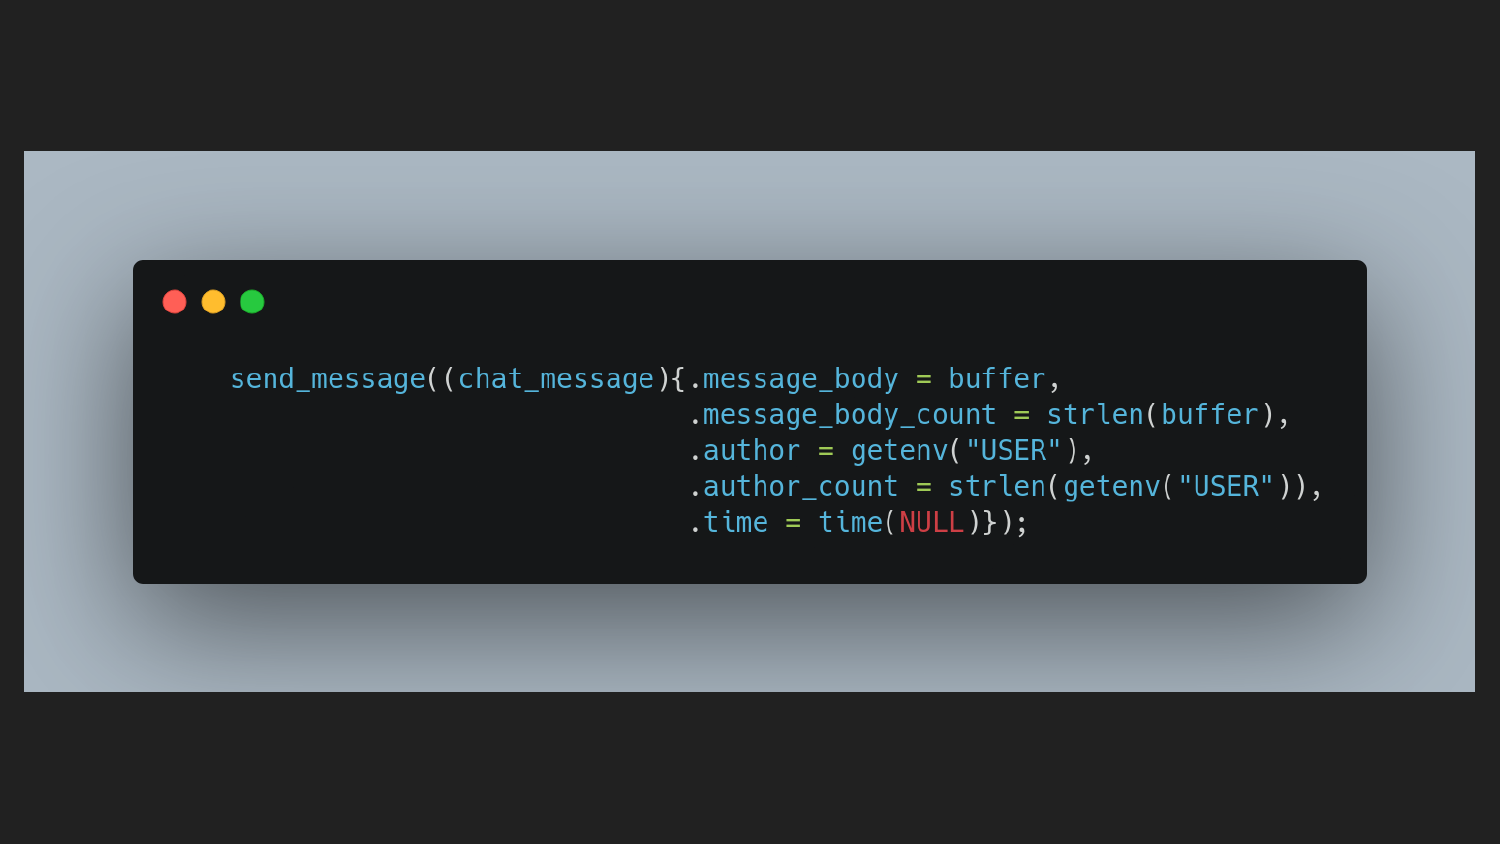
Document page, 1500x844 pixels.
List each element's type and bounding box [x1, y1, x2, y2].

picture [24, 151, 1476, 693]
